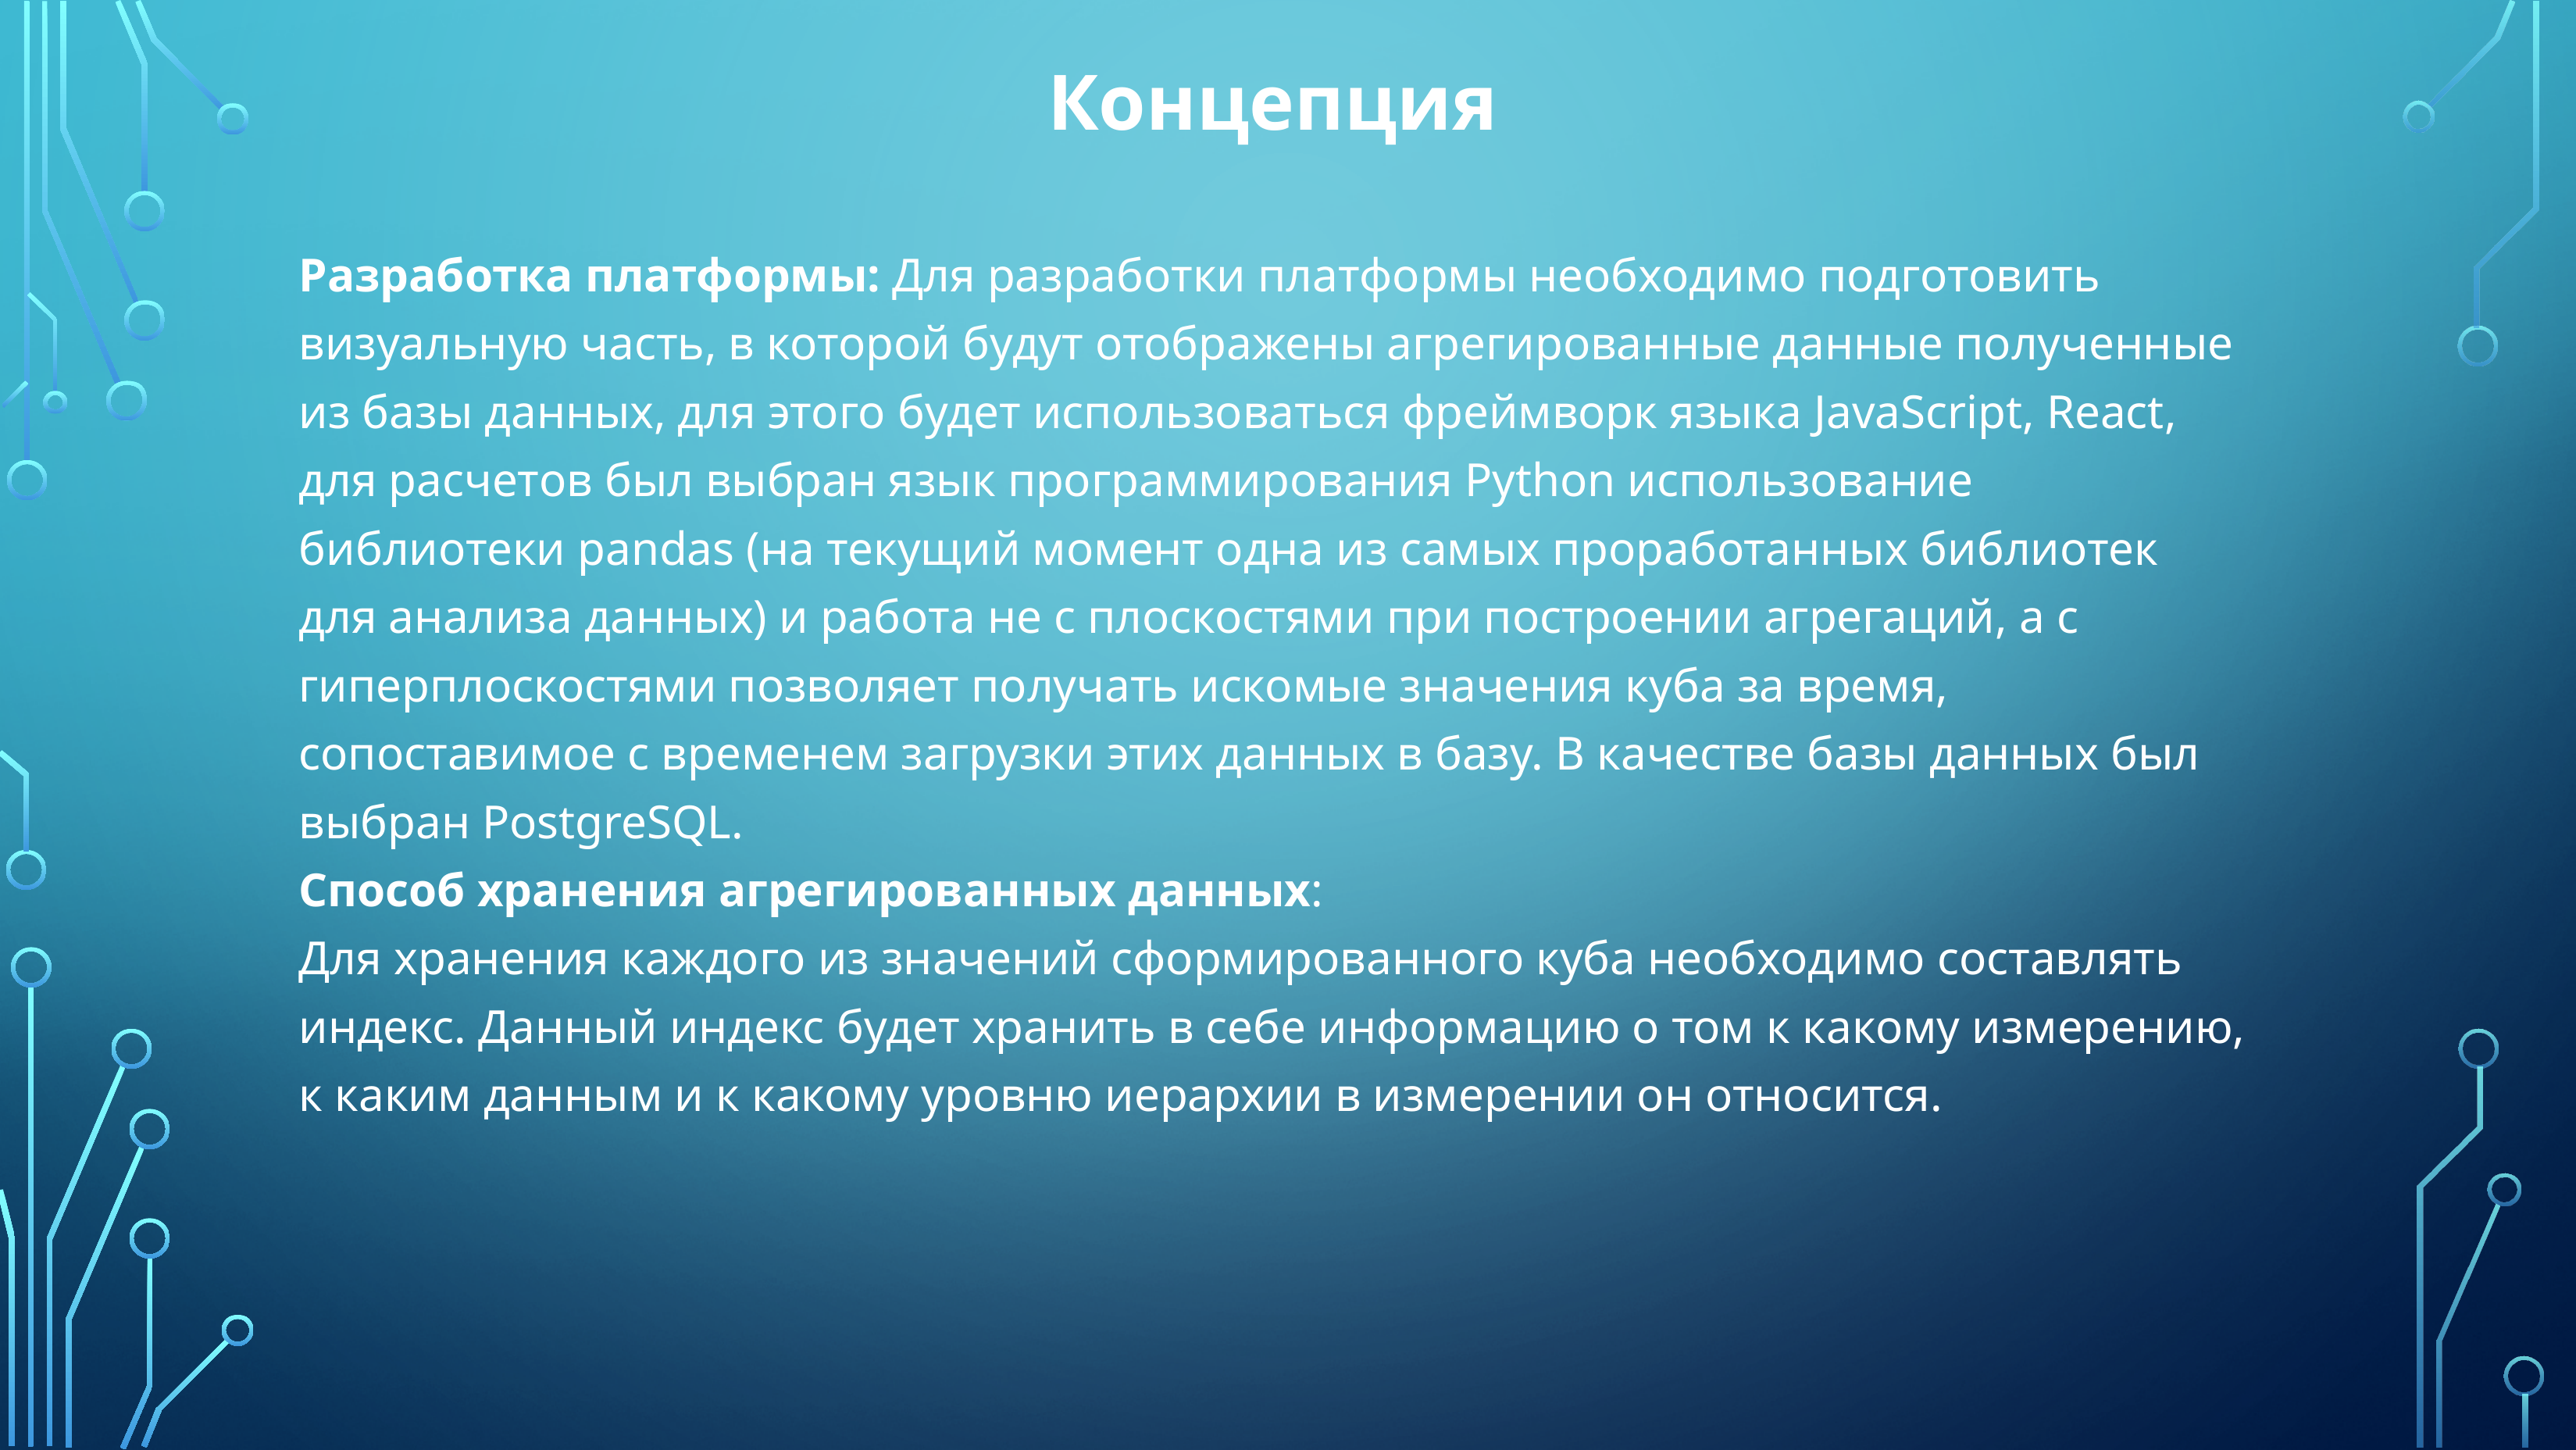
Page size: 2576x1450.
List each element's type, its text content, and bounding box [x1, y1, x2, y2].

text_box Разработка платформы: Для разработки платформы необходимо подготовить визуальную часть, в которой будут отображены агрегированные данные полученные из базы данных, для этого будет использоваться фреймворк языка JavaScript, React, для расчетов был выбран язык программирования Python использование библиотеки pandas (на текущий момент одна из самых проработанных библиотек для анализа данных) и работа не с плоскостями при построении агрегаций, а с гиперплоскостями позволяет получать искомые значения куба за время, сопоставимое с временем загрузки этих данных в базу. В качестве базы данных был выбран PostgreSQL. Способ хранения агрегированных данных: Для хранения каждого из значений сформированного куба необходимо составлять индекс. Данный индекс будет хранить в себе информацию о том к какому измерению, к каким данным и к какому уровню иерархии в измерении он относится. [287, 227, 2260, 1195]
text_box Концепция [673, 51, 1874, 145]
